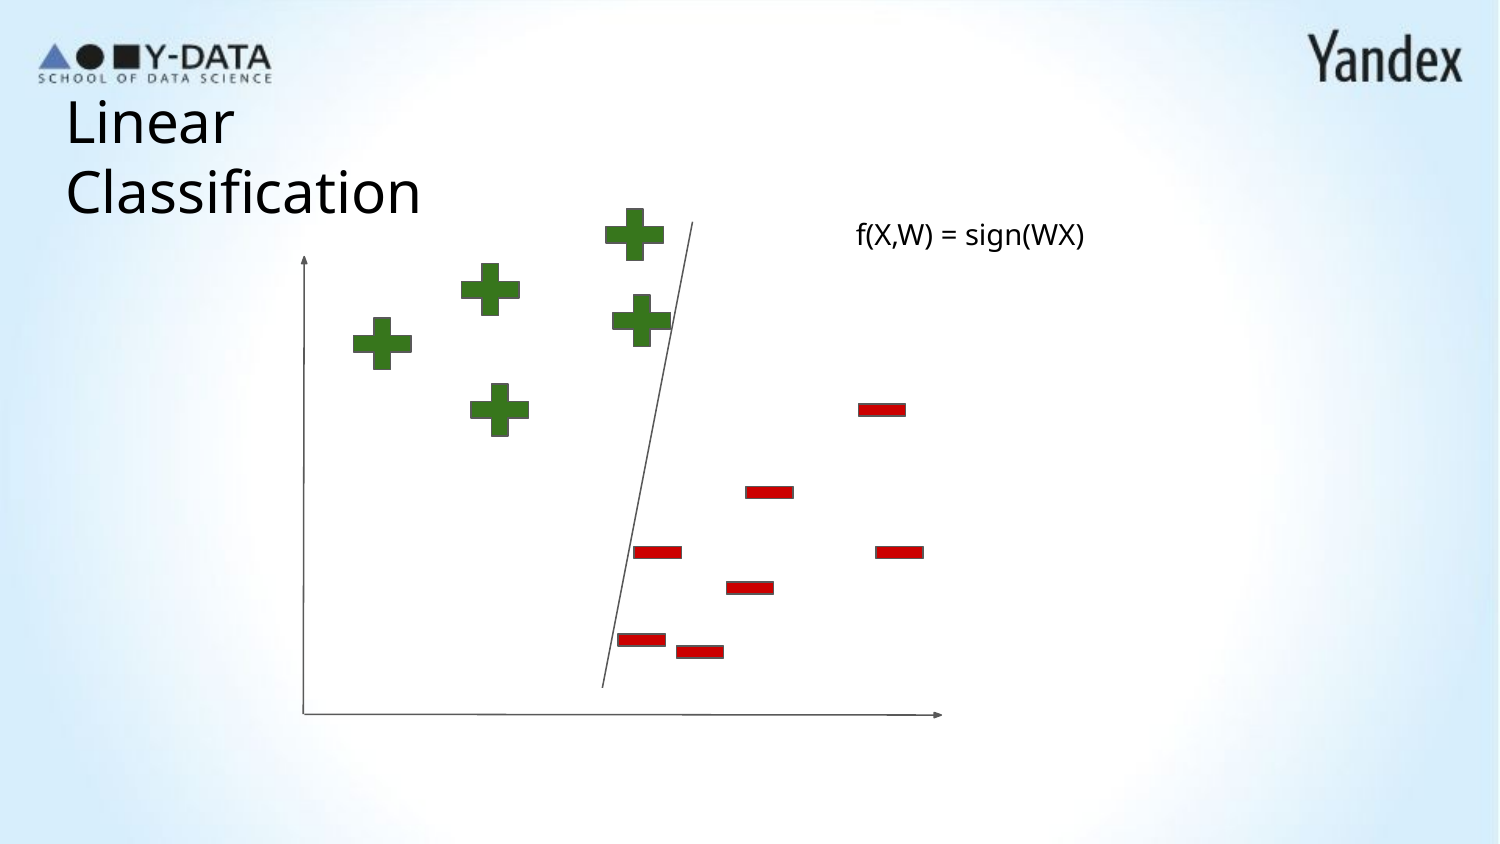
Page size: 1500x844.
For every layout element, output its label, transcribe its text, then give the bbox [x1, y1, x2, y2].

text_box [300, 207, 943, 719]
picture [0, 0, 1500, 844]
text_box f(X,W) = sign(WX) [946, 214, 1094, 251]
text_box Linear Classification [63, 82, 589, 225]
